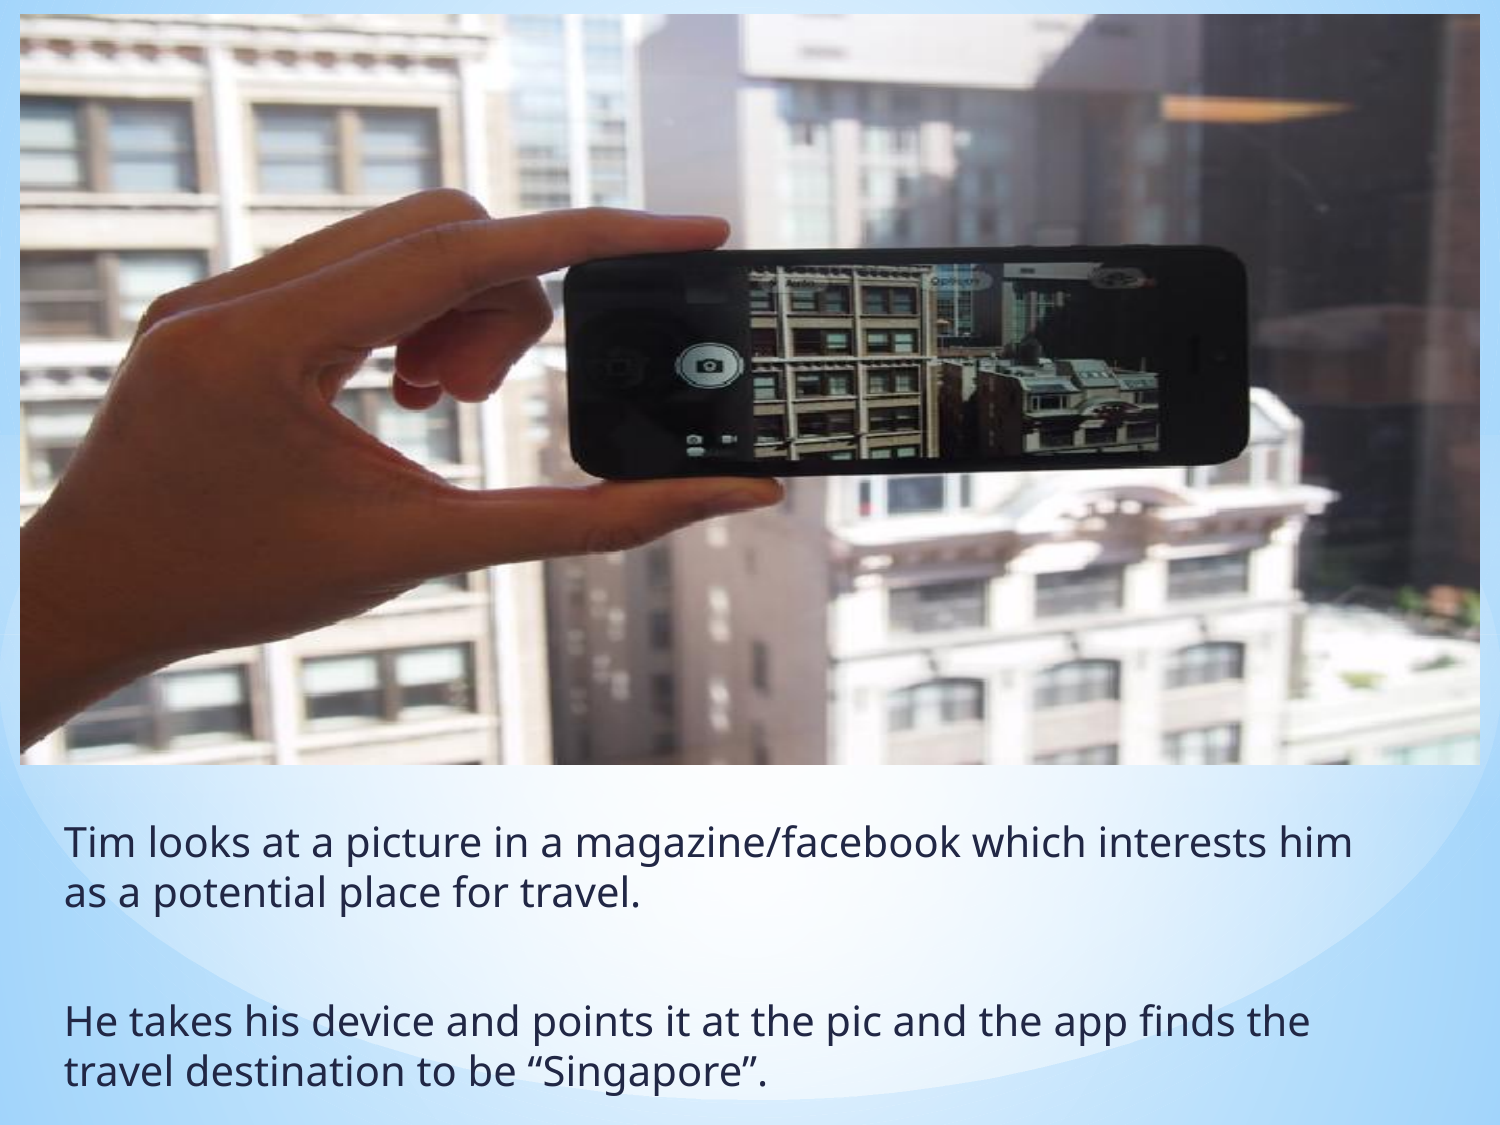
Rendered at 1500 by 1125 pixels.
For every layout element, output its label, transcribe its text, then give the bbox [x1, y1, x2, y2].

subtitle Tim looks at a picture in a magazine/facebook which interests him as a potential place for travel. He takes his device and points it at the pic and the app finds the travel destination to be “Singapore”. [48, 808, 1423, 1040]
picture [20, 14, 1480, 765]
